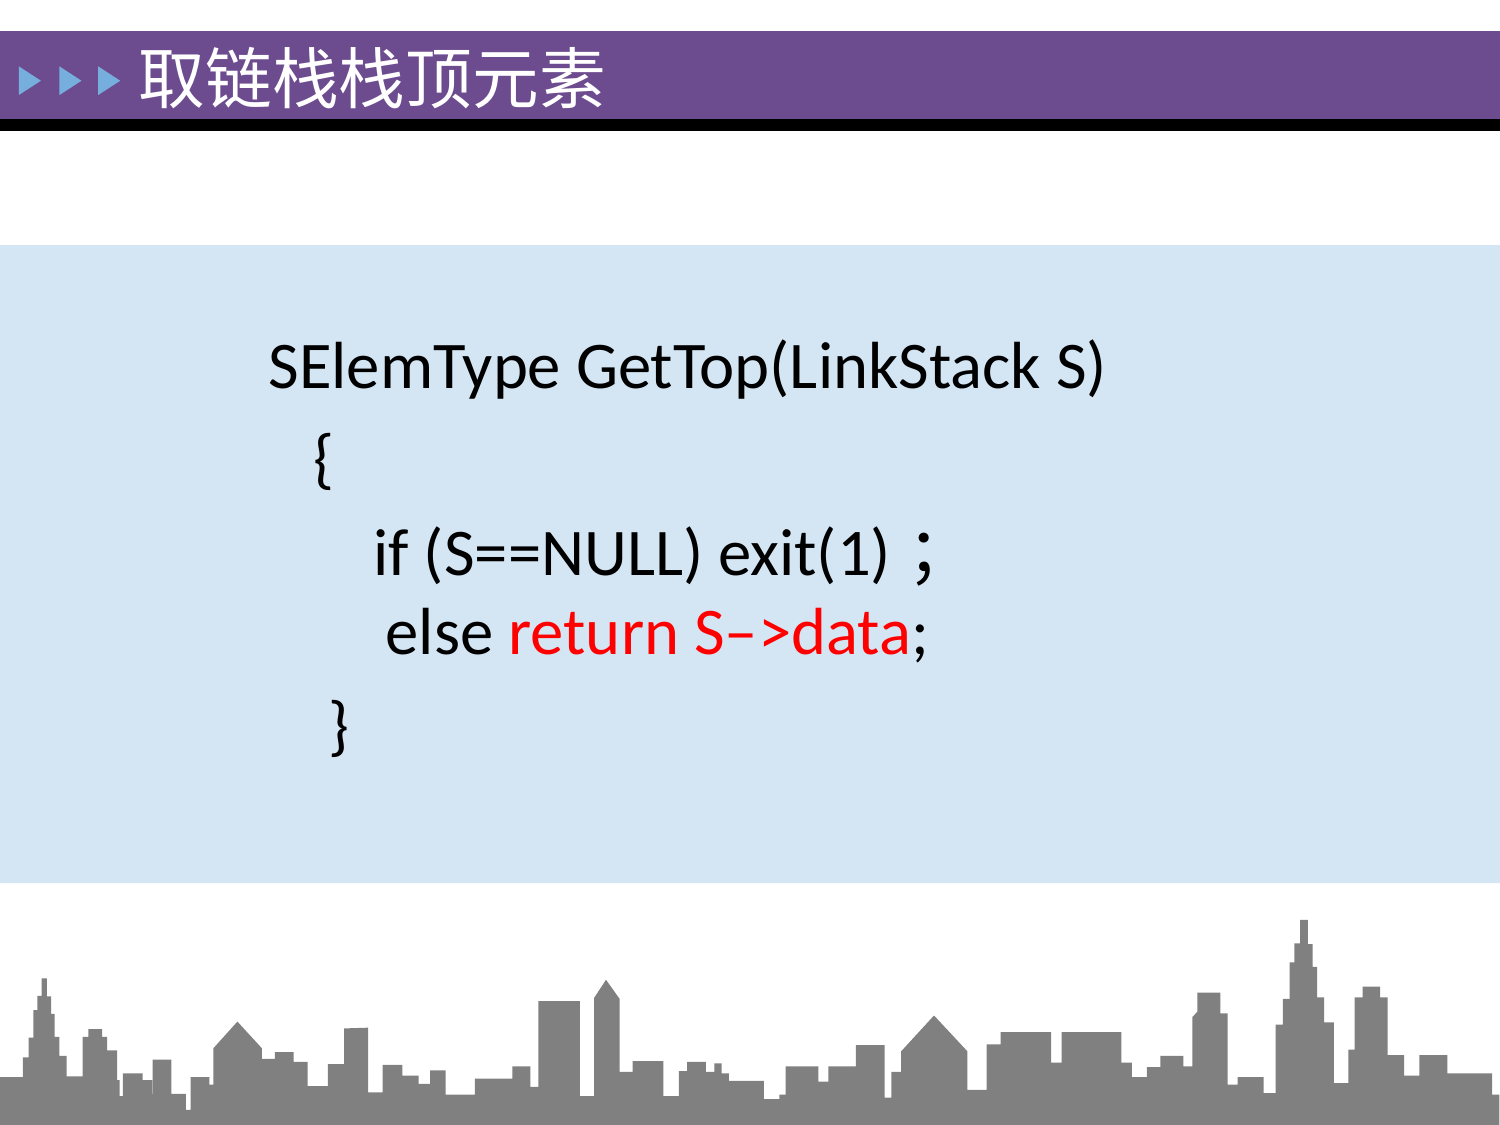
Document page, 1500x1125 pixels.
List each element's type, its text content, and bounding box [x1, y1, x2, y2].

text_box 取链栈栈顶元素 [123, 34, 773, 120]
text_box [0, 919, 1500, 1125]
text_box SElemType GetTop(LinkStack S) { if (S==NULL) exit(1)； else return S–>data; } [253, 314, 1365, 787]
text_box [0, 245, 1500, 884]
